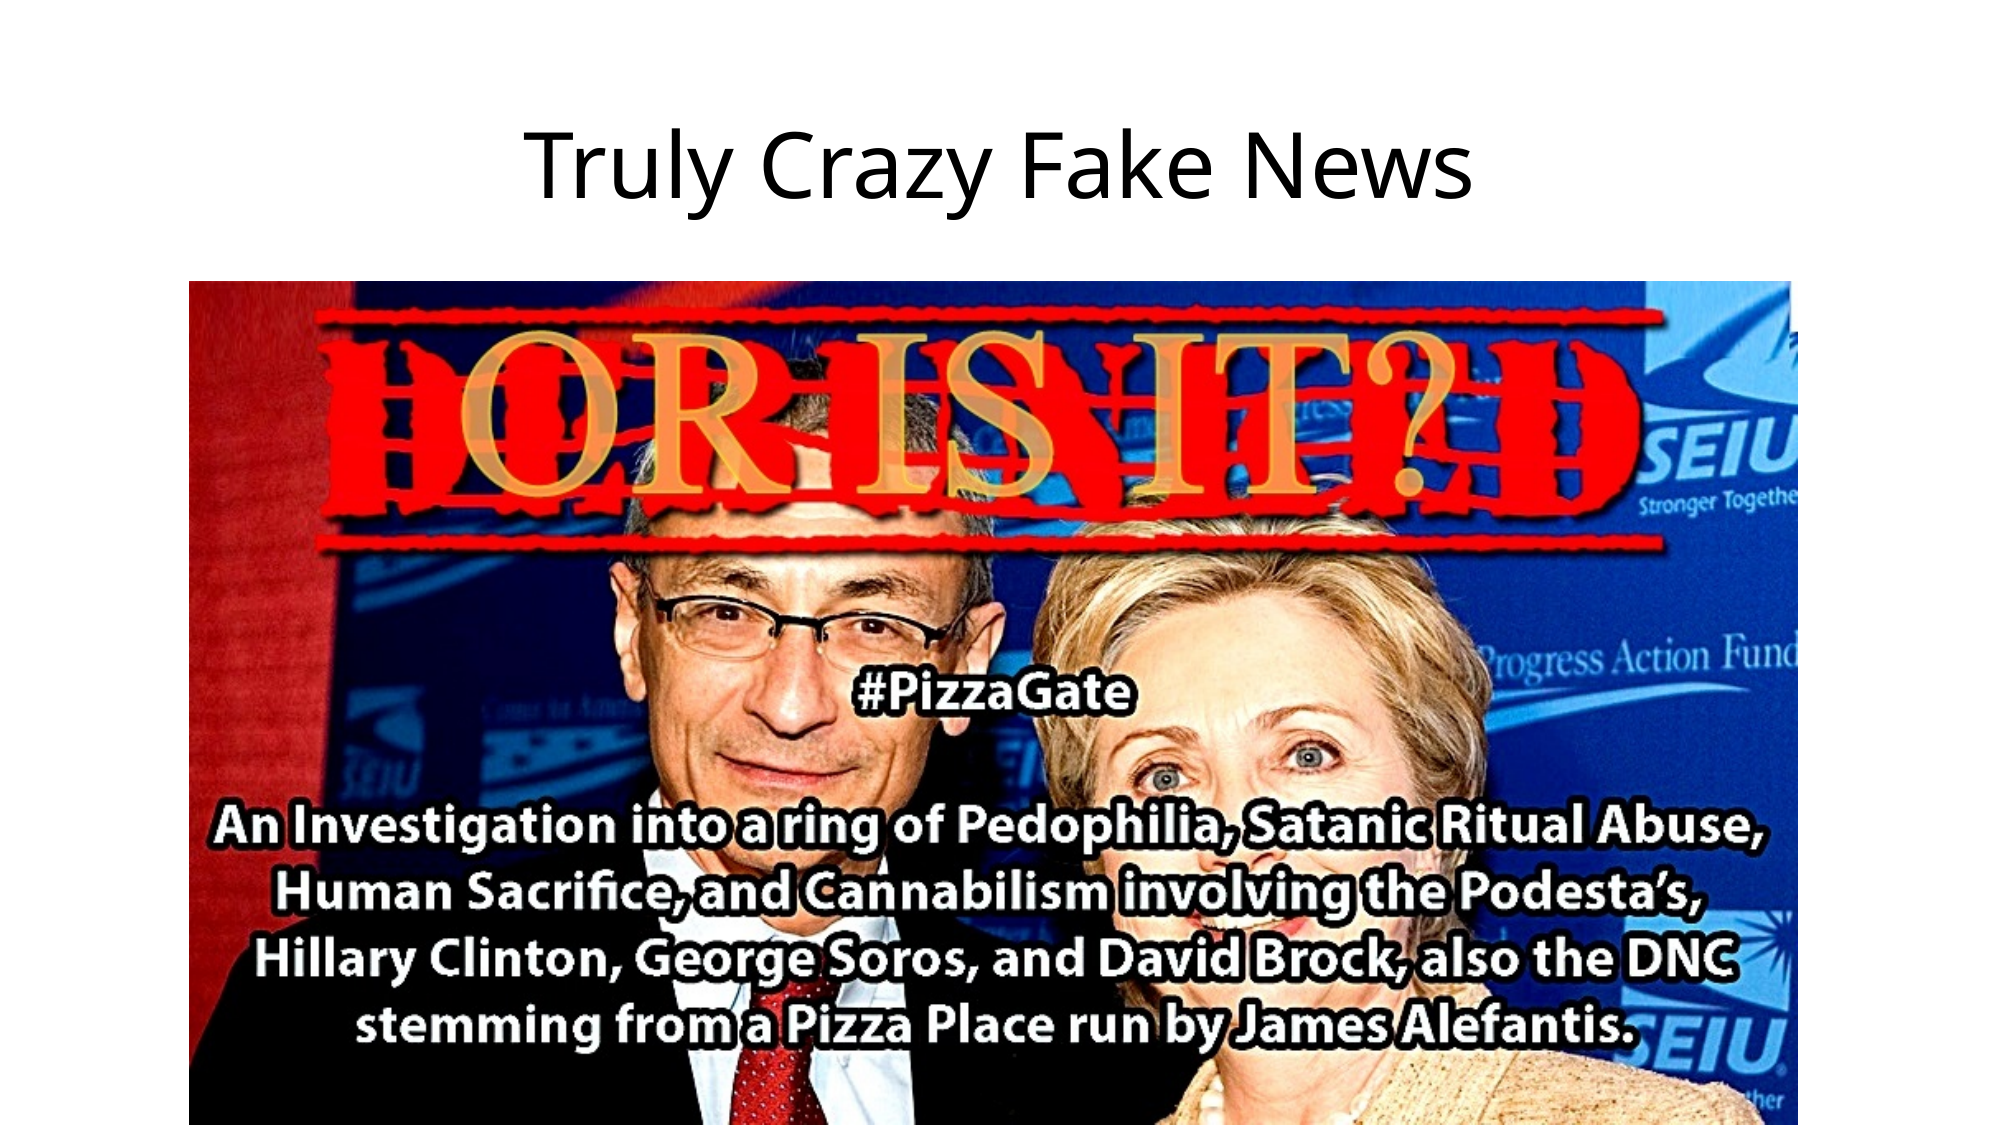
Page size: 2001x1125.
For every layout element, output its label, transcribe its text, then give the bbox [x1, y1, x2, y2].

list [189, 281, 1798, 1125]
title Truly Crazy Fake News [137, 59, 1863, 278]
